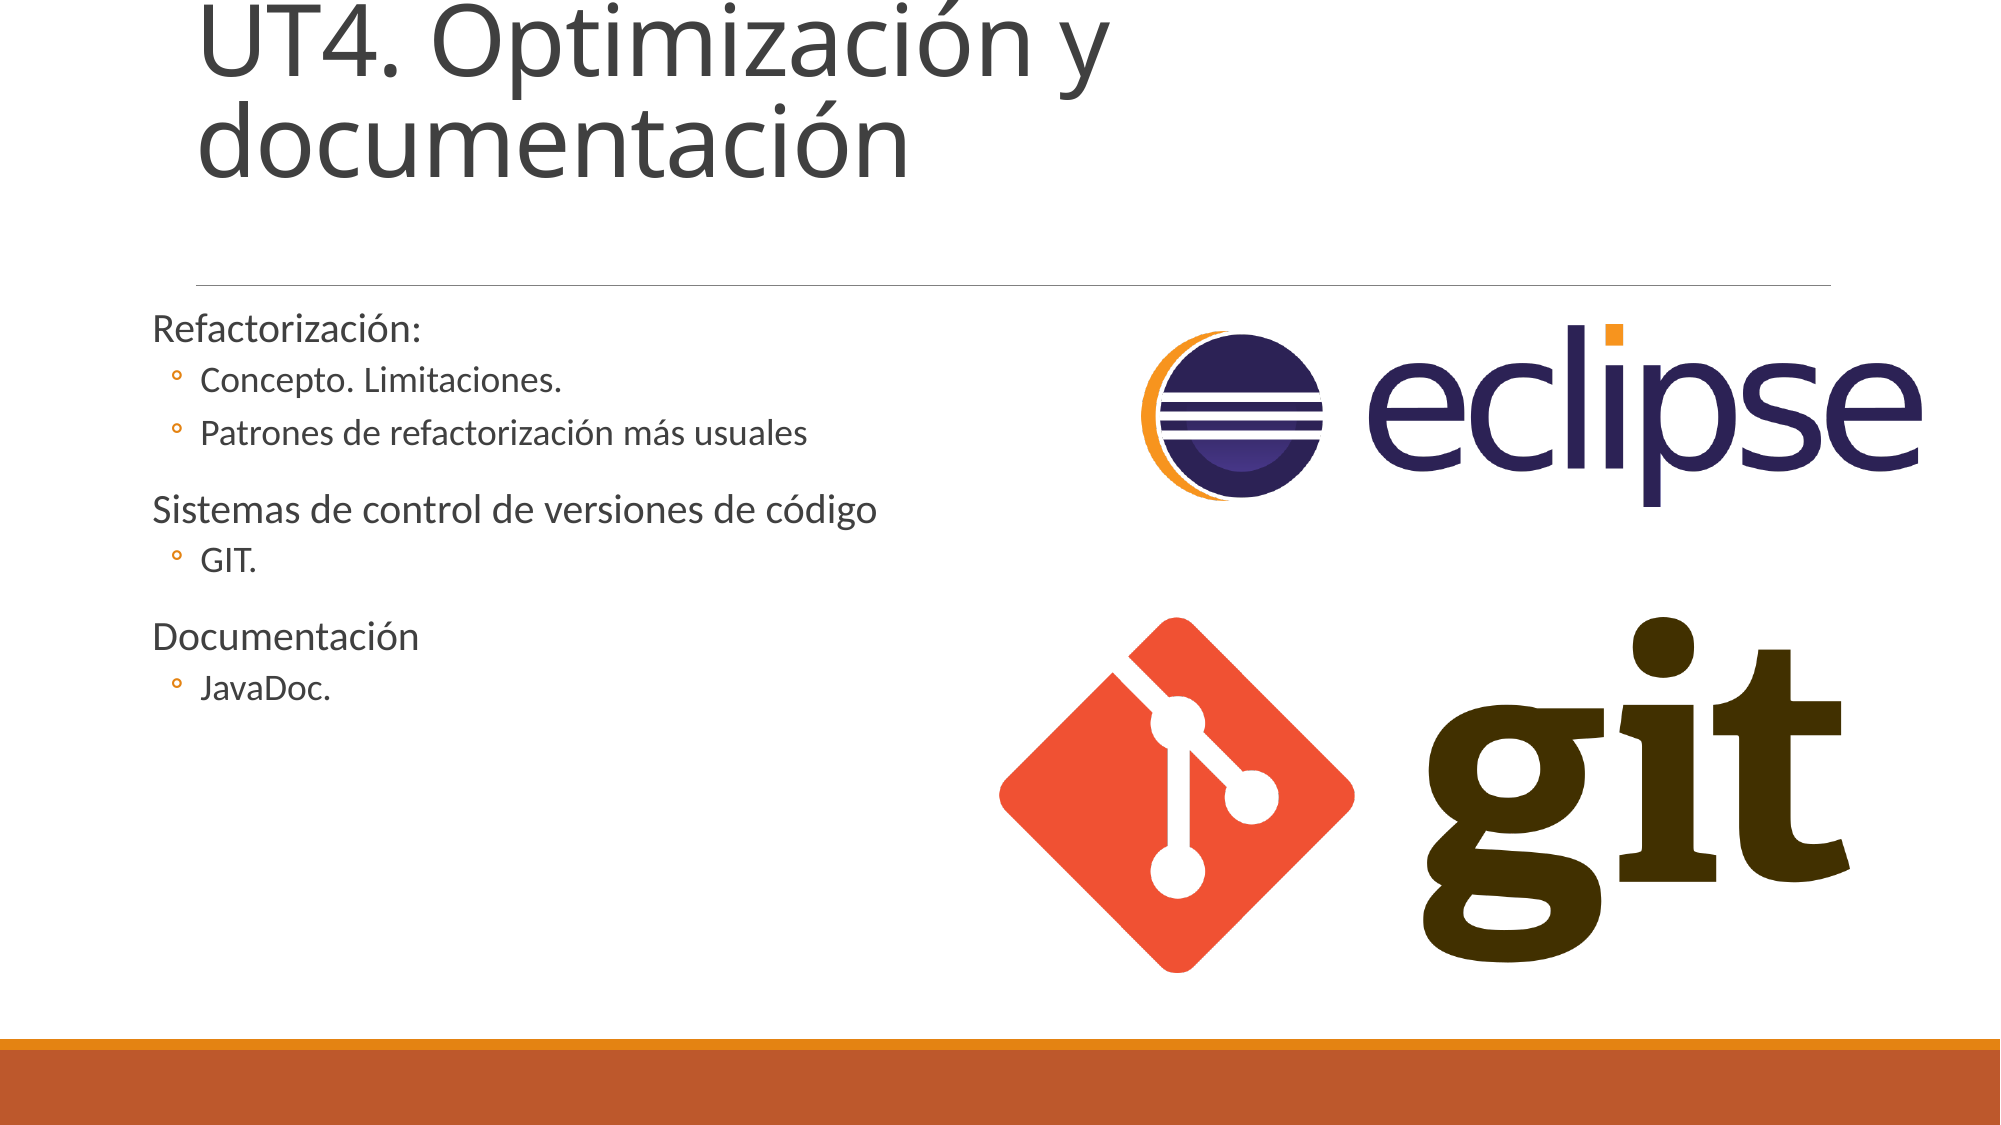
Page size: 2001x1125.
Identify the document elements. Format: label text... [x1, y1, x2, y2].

title UT4. Optimización y documentación [180, 16, 1830, 206]
picture [999, 617, 1850, 974]
picture [1141, 323, 1922, 508]
list Refactorización: Concepto. Limitaciones. Patrones de refactorización más usuales Sistemas de control de versiones de código GIT. Documentación JavaDoc. [137, 299, 1348, 1014]
